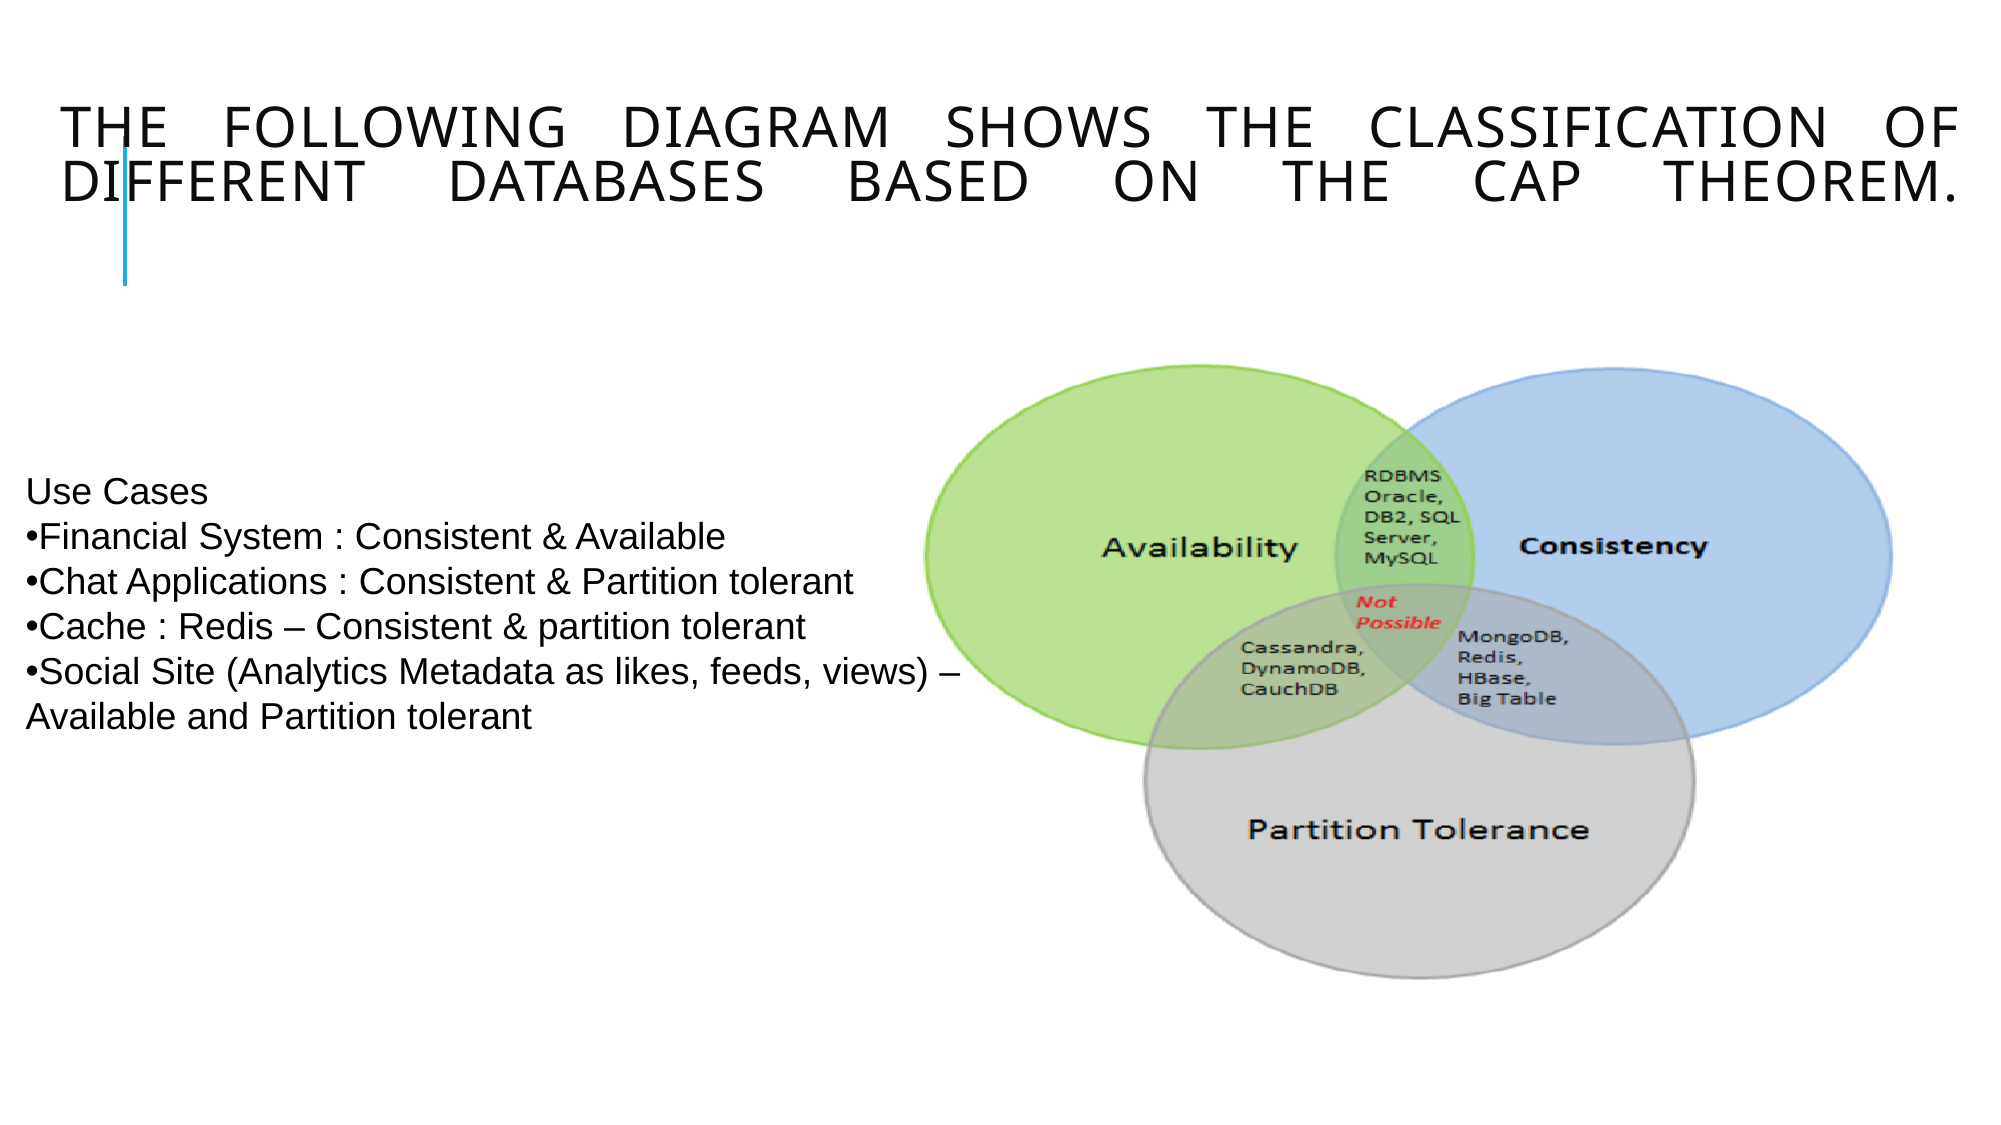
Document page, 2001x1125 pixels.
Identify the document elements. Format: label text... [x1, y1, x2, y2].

text_box Use Cases Financial System : Consistent & Available​ Chat Applications : Consistent & Partition tolerant​ Cache : Redis – Consistent & partition tolerant​ Social Site (Analytics Metadata as likes, feeds, views) – Available and Partition tolerant [10, 460, 912, 745]
title The following diagram shows the classification of different databases based on the CAP theorem. [45, 96, 1977, 342]
picture [919, 341, 1932, 994]
